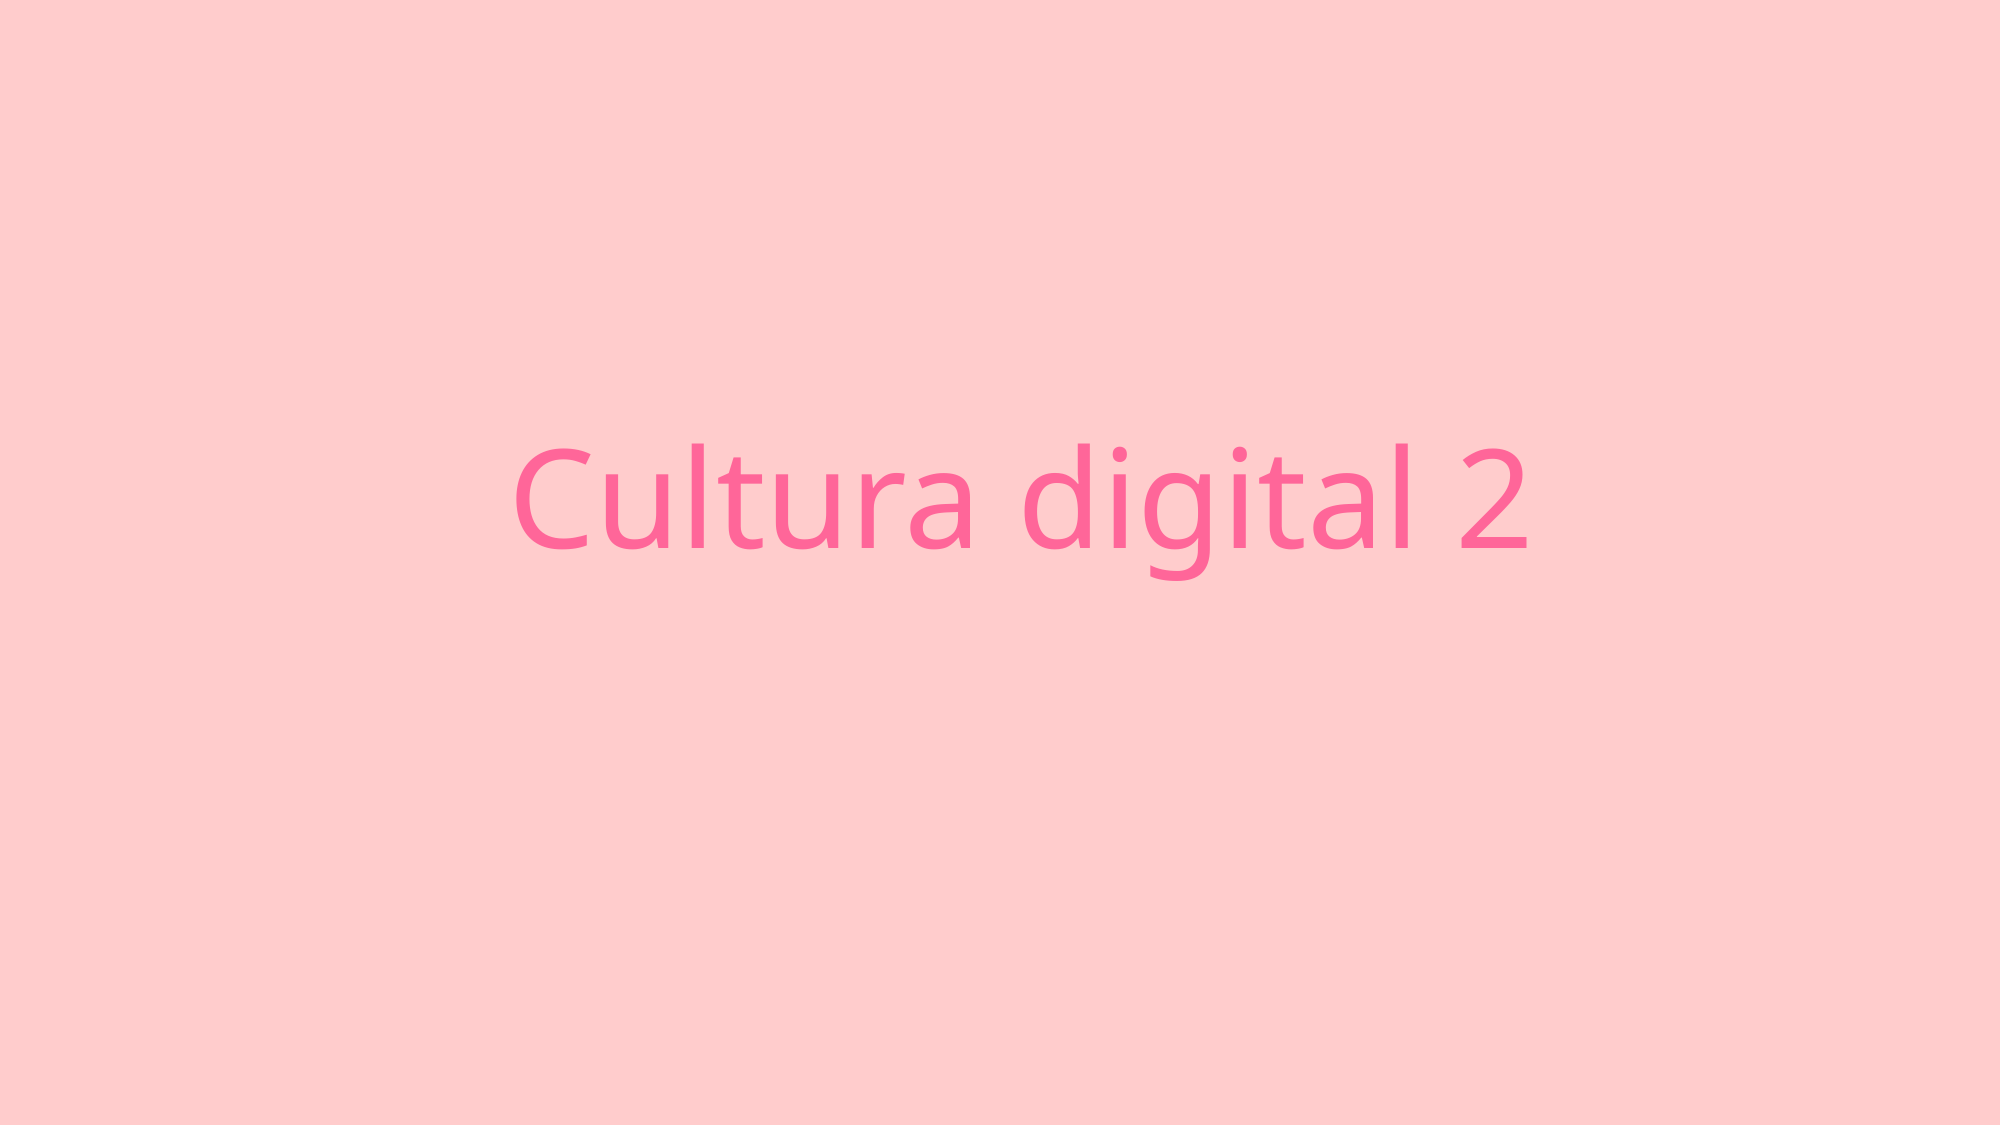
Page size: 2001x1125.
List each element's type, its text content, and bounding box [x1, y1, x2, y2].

text_box Cultura digital 2 [494, 404, 1629, 584]
